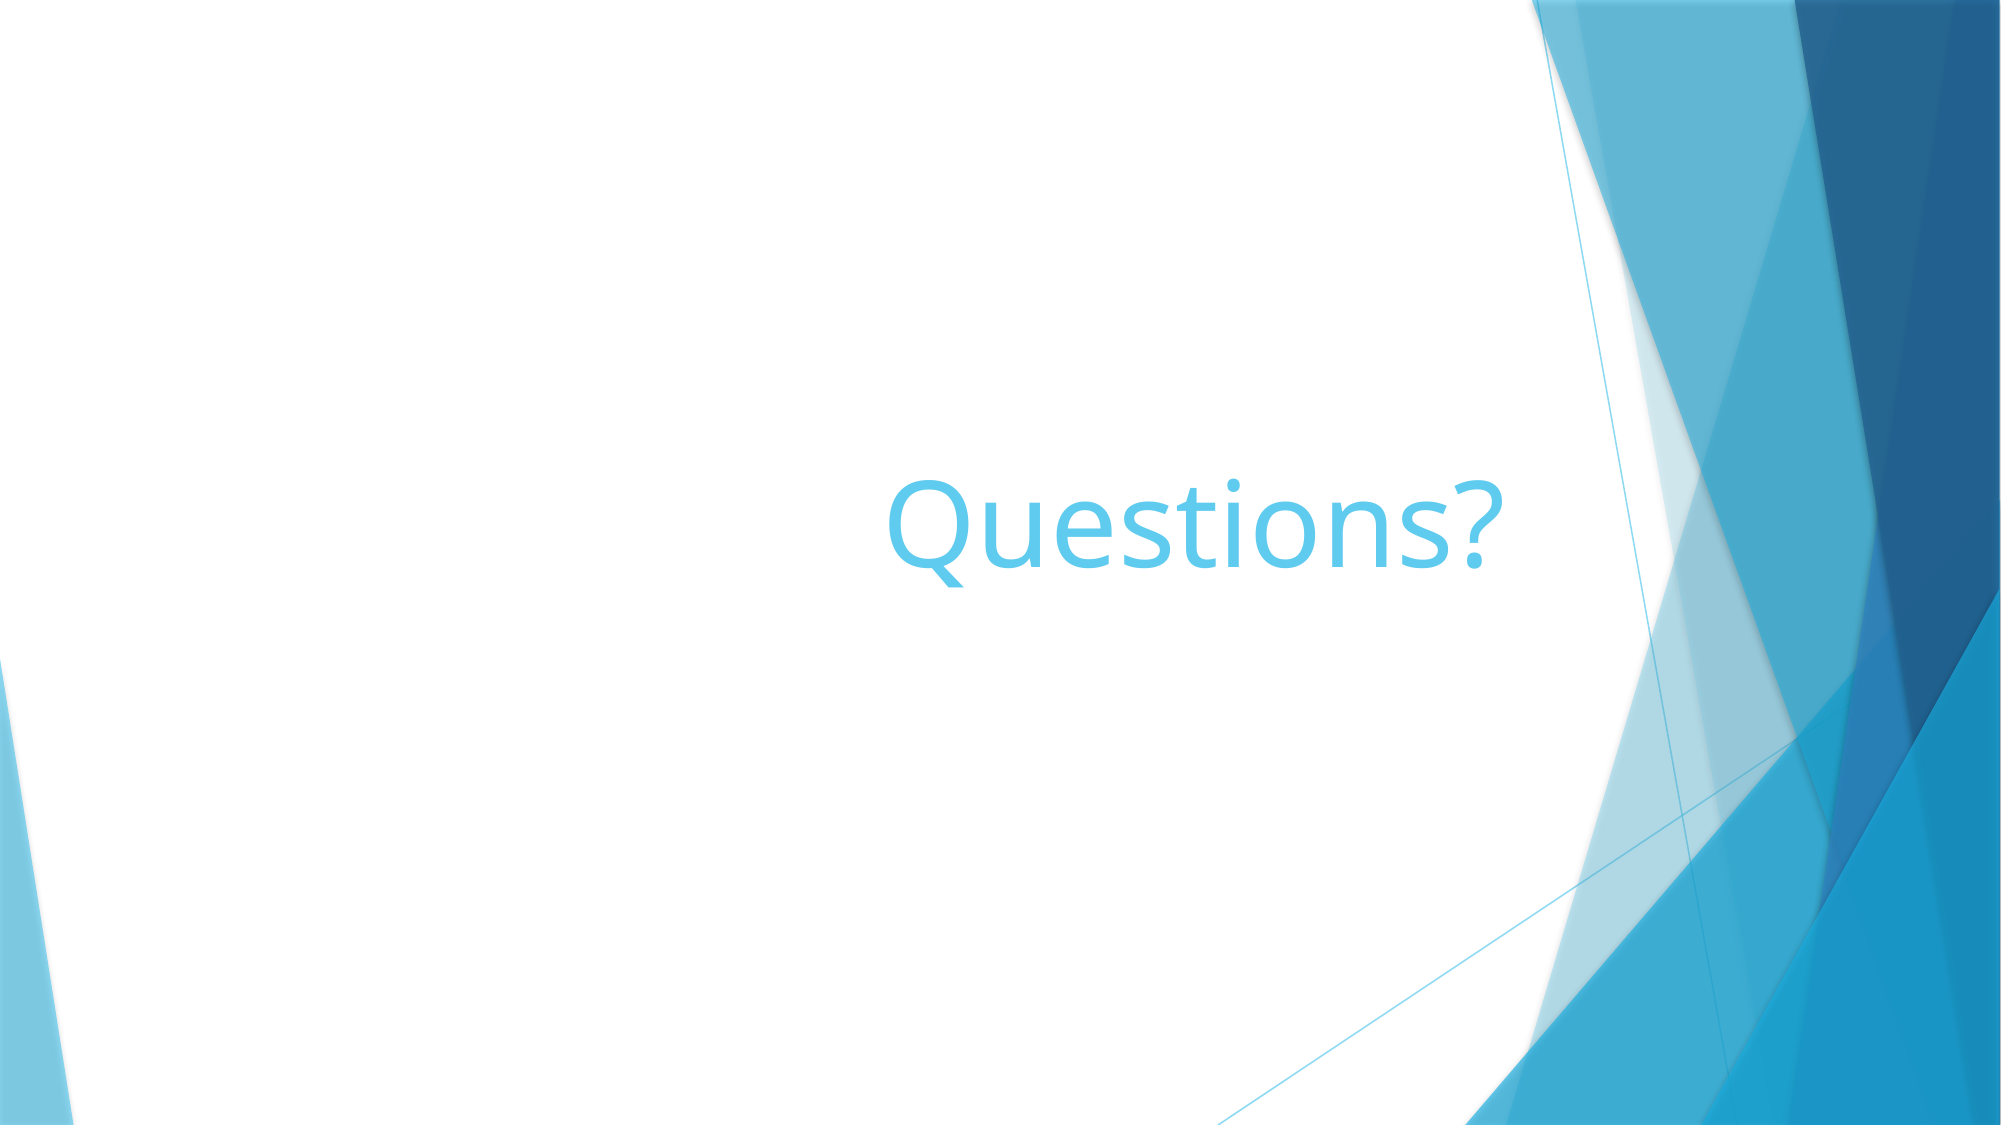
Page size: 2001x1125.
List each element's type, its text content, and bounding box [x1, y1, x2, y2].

title Questions? [111, 436, 1522, 743]
